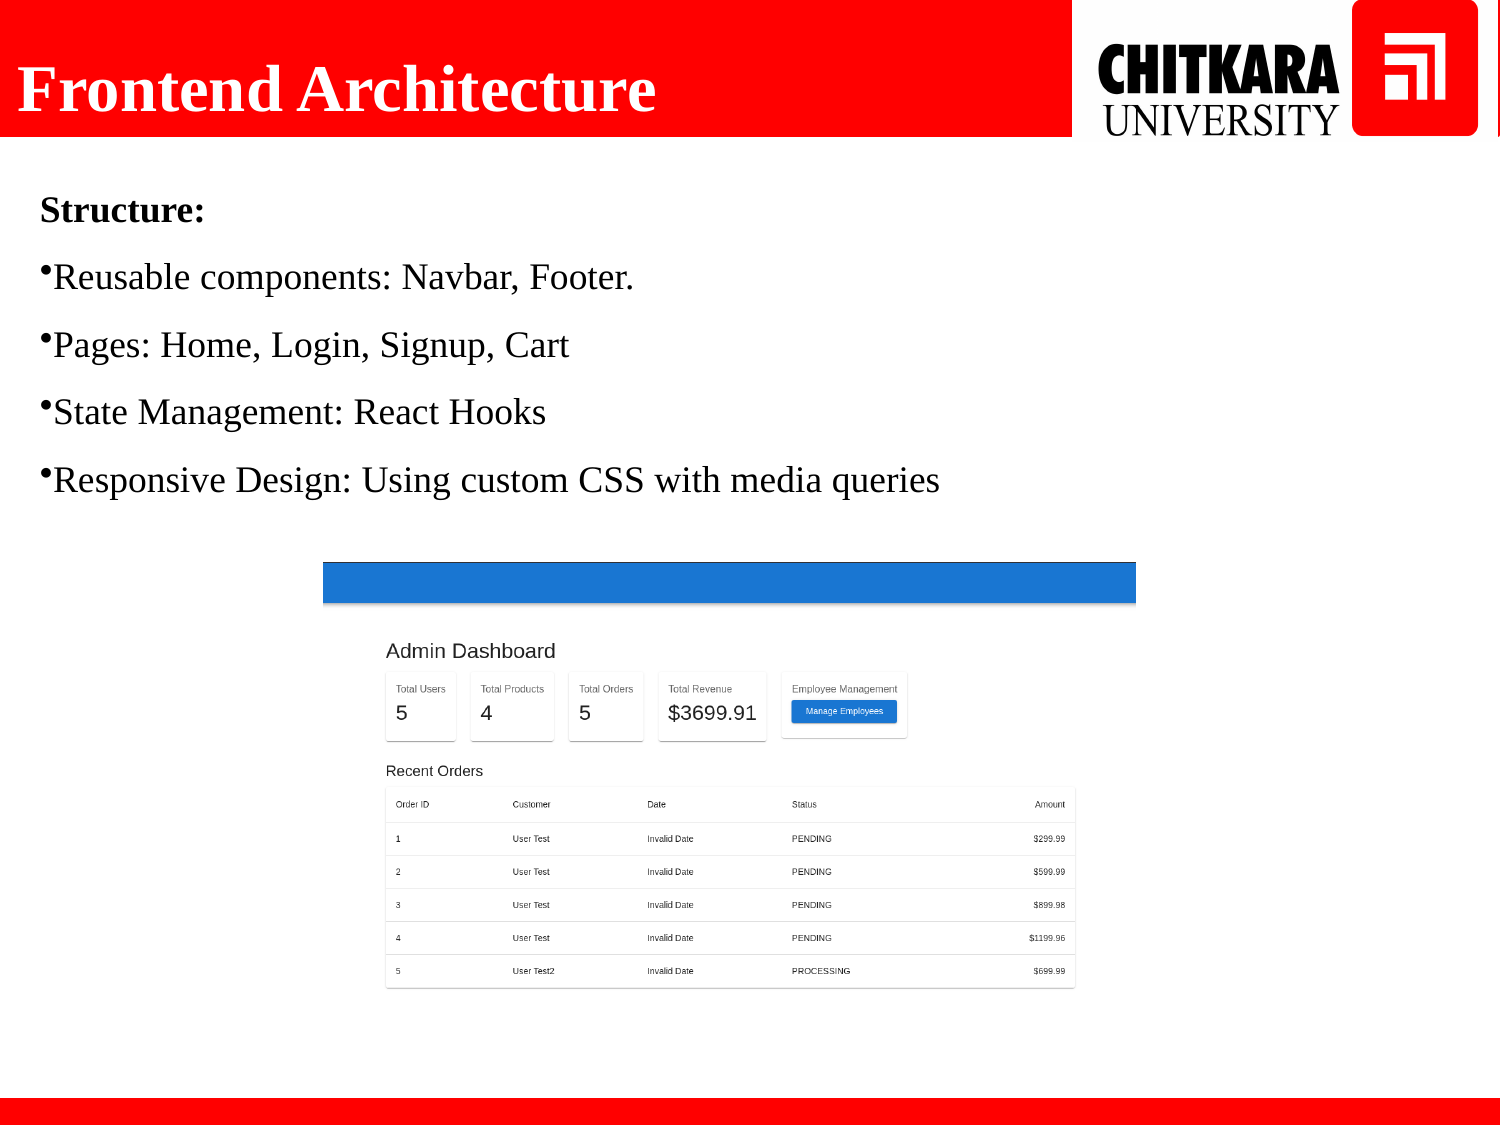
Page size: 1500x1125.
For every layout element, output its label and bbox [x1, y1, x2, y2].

picture [323, 562, 1137, 1064]
text_box [0, 0, 1500, 1125]
